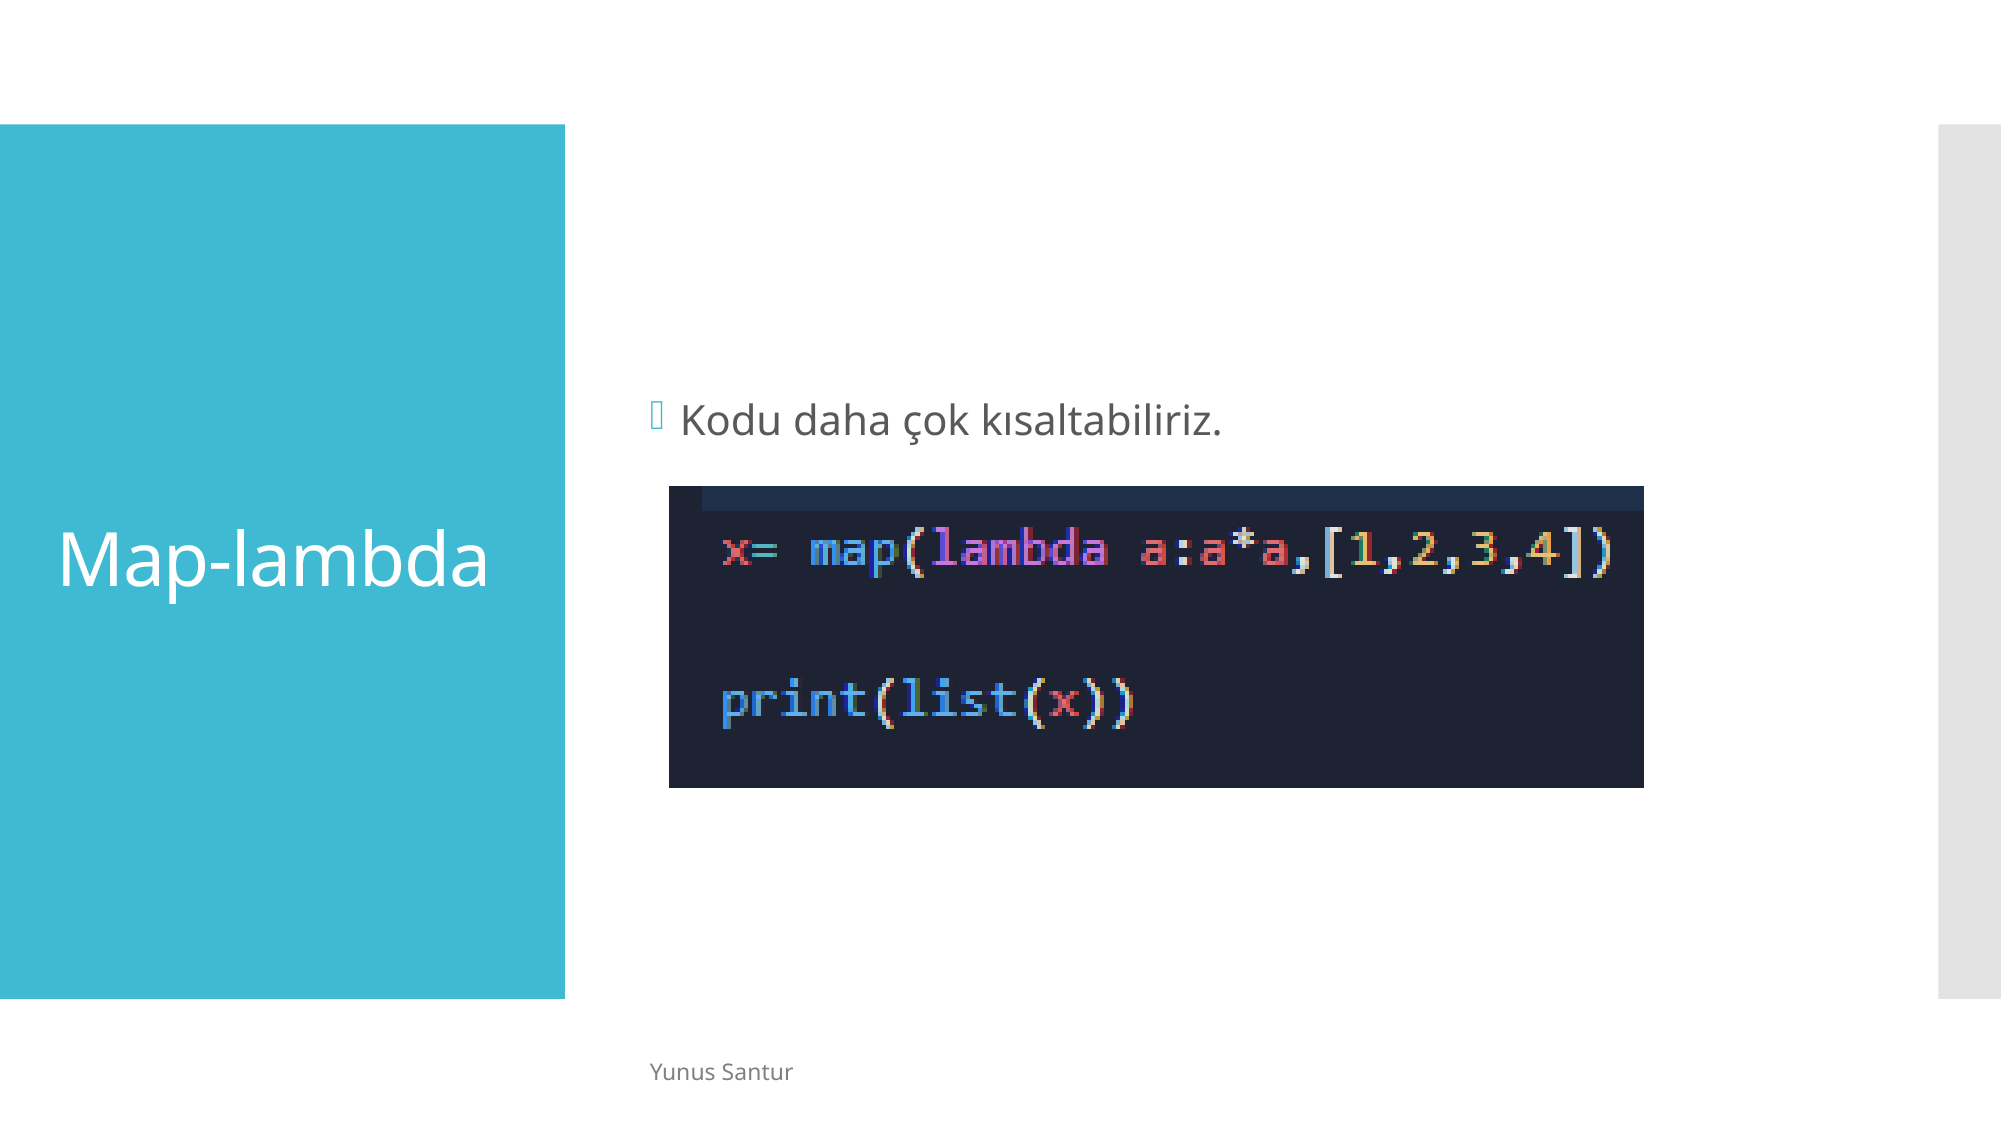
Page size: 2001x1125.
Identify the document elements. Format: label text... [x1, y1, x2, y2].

footer Yunus Santur [634, 1042, 1605, 1103]
picture [668, 485, 1645, 788]
list Kodu daha çok kısaltabiliriz. [634, 141, 1835, 982]
title Map-lambda [41, 184, 525, 940]
